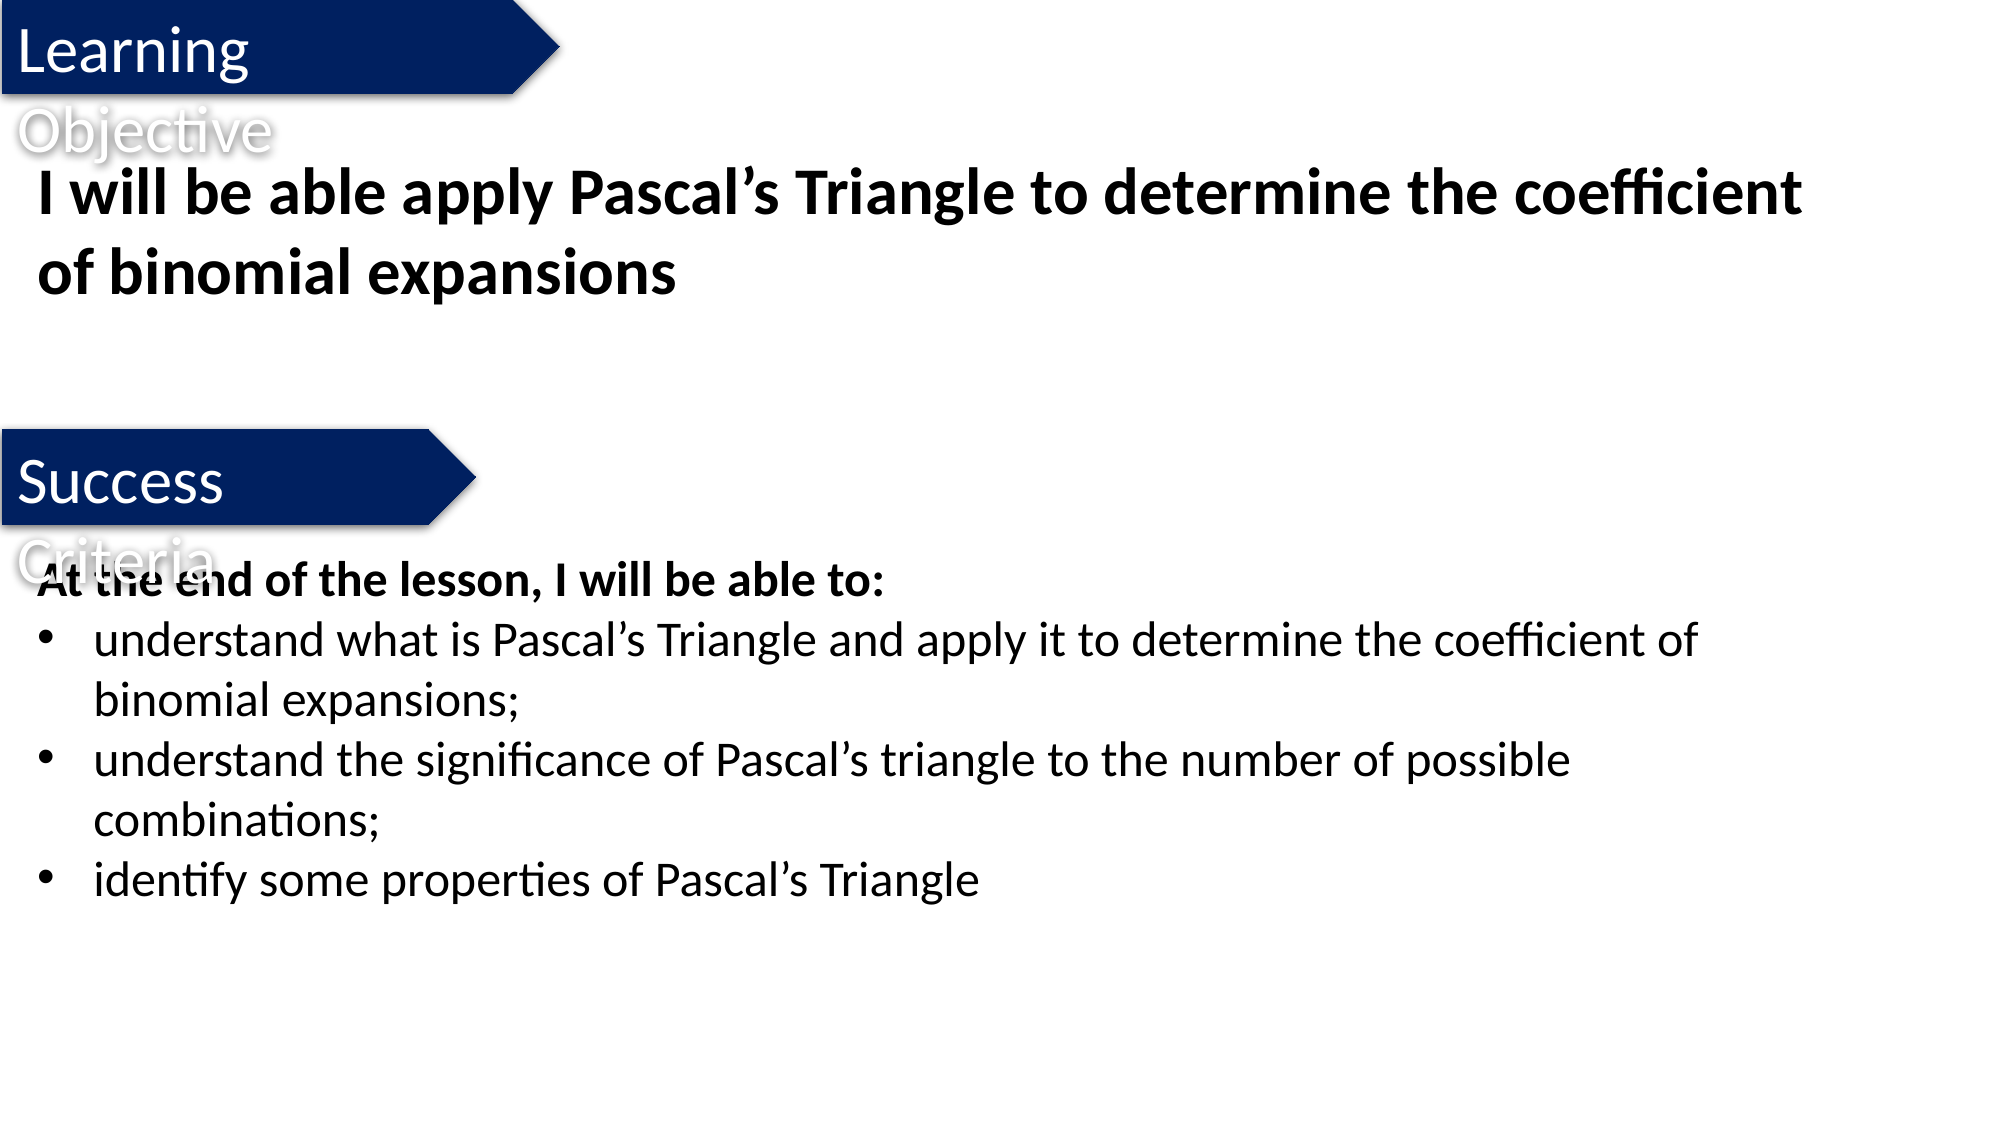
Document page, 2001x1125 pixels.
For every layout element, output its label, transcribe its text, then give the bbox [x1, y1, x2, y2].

text_box I will be able apply Pascal’s Triangle to determine the coefficient of binomial expansions [22, 140, 1865, 315]
text_box Learning Objective [2, 0, 560, 94]
text_box At the end of the lesson, I will be able to: understand what is Pascal’s Triangle and apply it to determine the coefficient of binomial expansions; understand the significance of Pascal’s triangle to the number of possible combinations; identify some properties of Pascal’s Triangle [22, 538, 1823, 914]
text_box Success Criteria [2, 429, 476, 525]
